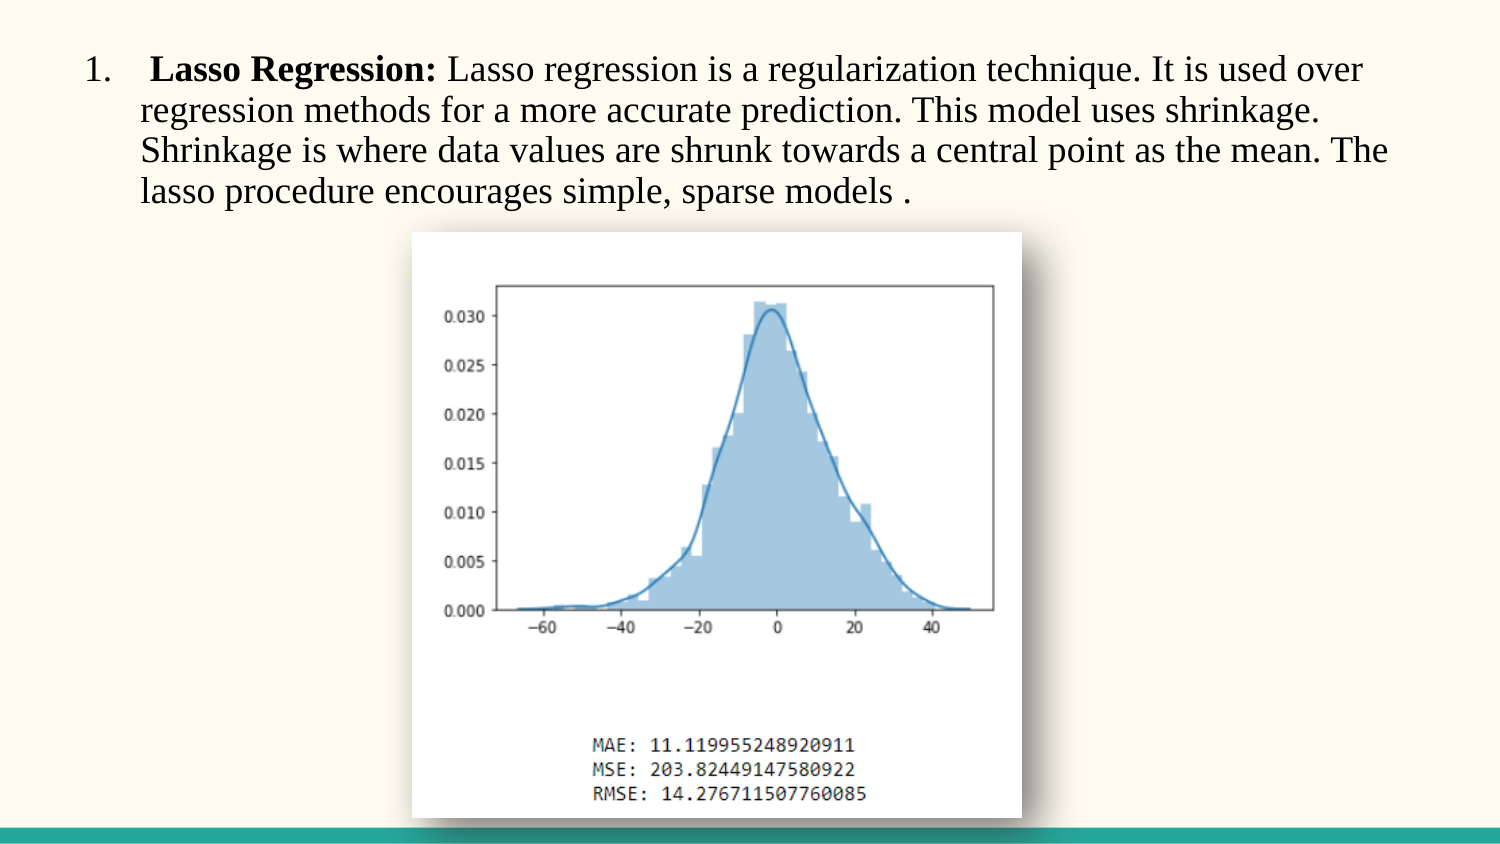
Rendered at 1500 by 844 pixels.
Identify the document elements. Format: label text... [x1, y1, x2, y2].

title Lasso Regression: Lasso regression is a regularization technique. It is used over regression methods for a more accurate prediction. This model uses shrinkage. Shrinkage is where data values are shrunk towards a central point as the mean. The lasso procedure encourages simple, sparse models . [84, 49, 1416, 798]
picture [411, 232, 1022, 818]
